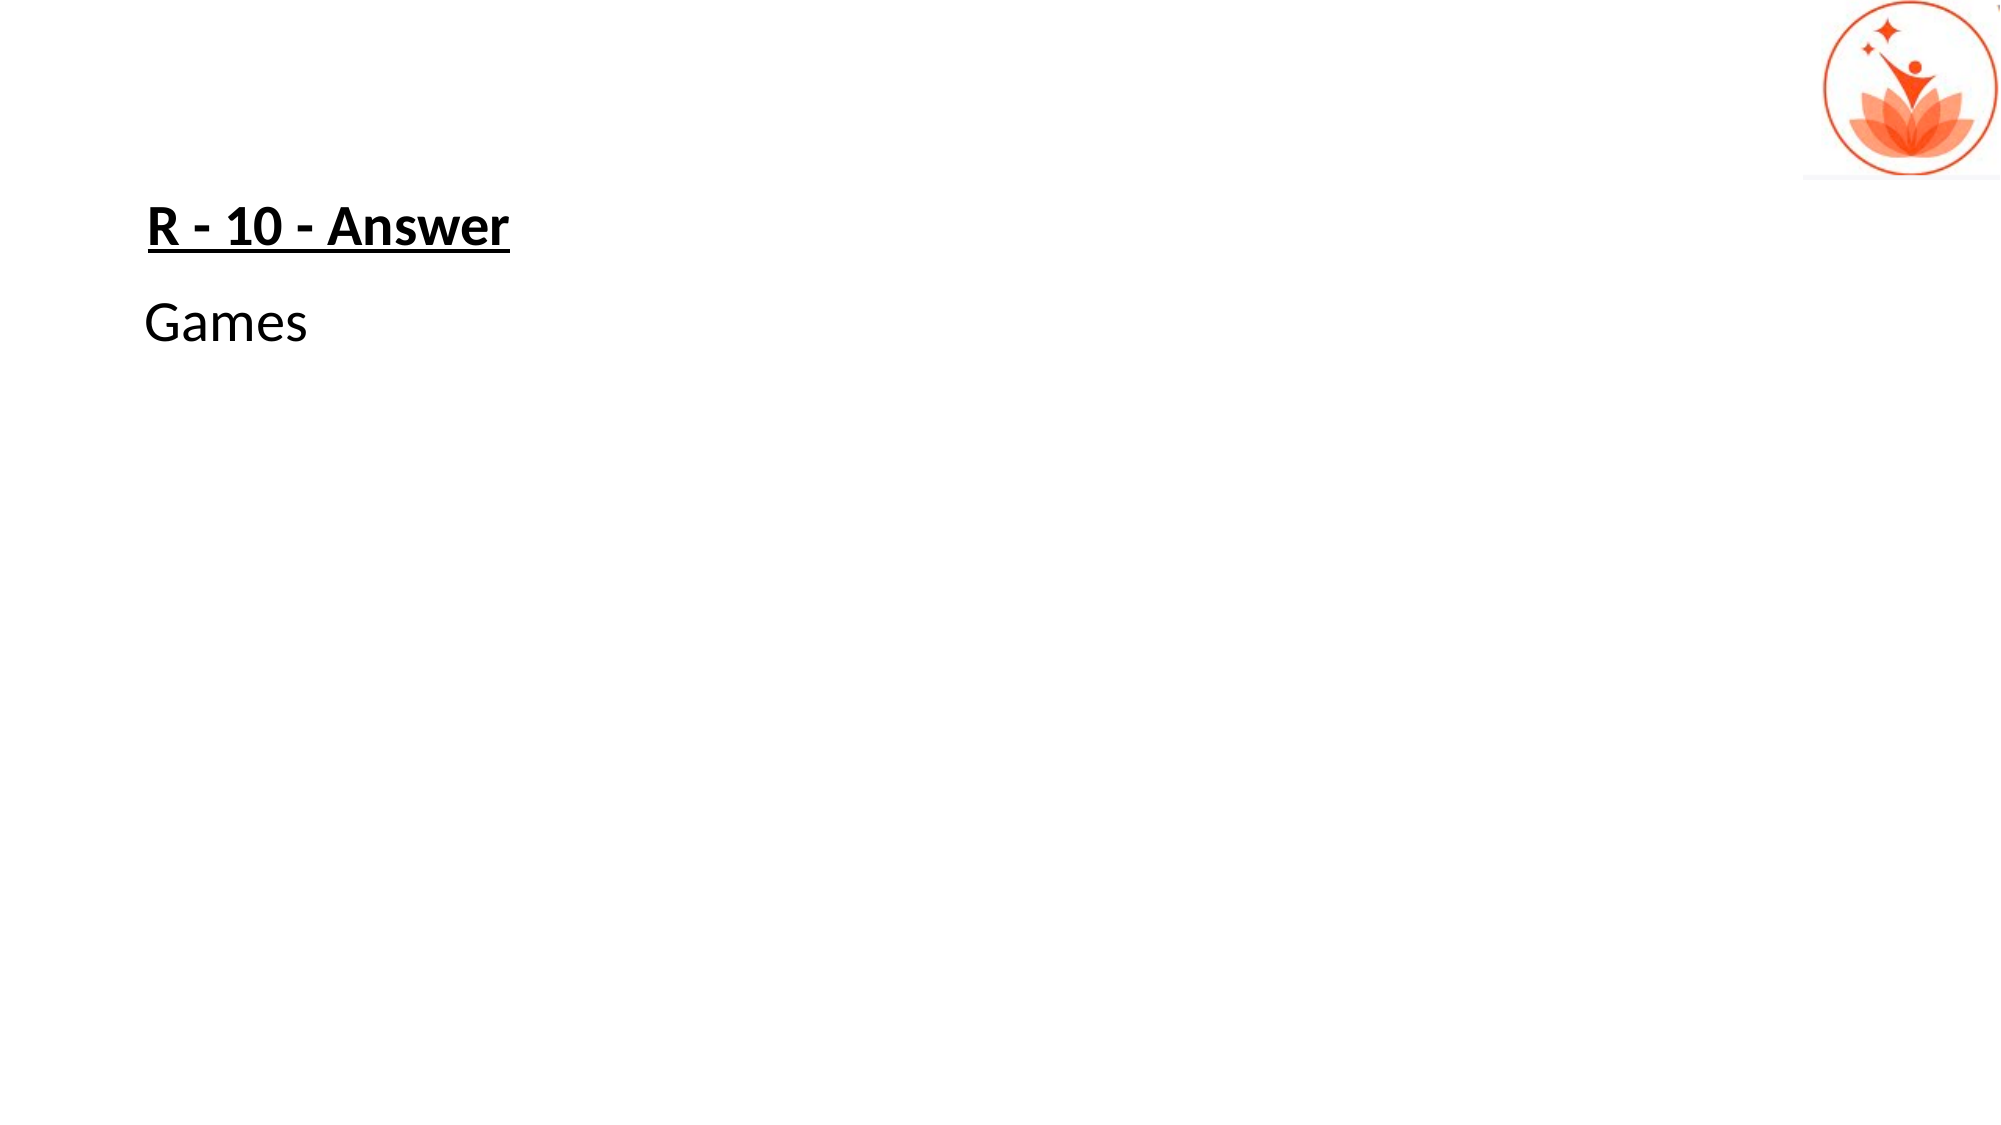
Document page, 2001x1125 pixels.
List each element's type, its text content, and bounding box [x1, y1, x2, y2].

text_box R - 10 - Answer [132, 179, 526, 265]
list Games [130, 283, 1789, 842]
picture [1803, 0, 2000, 180]
